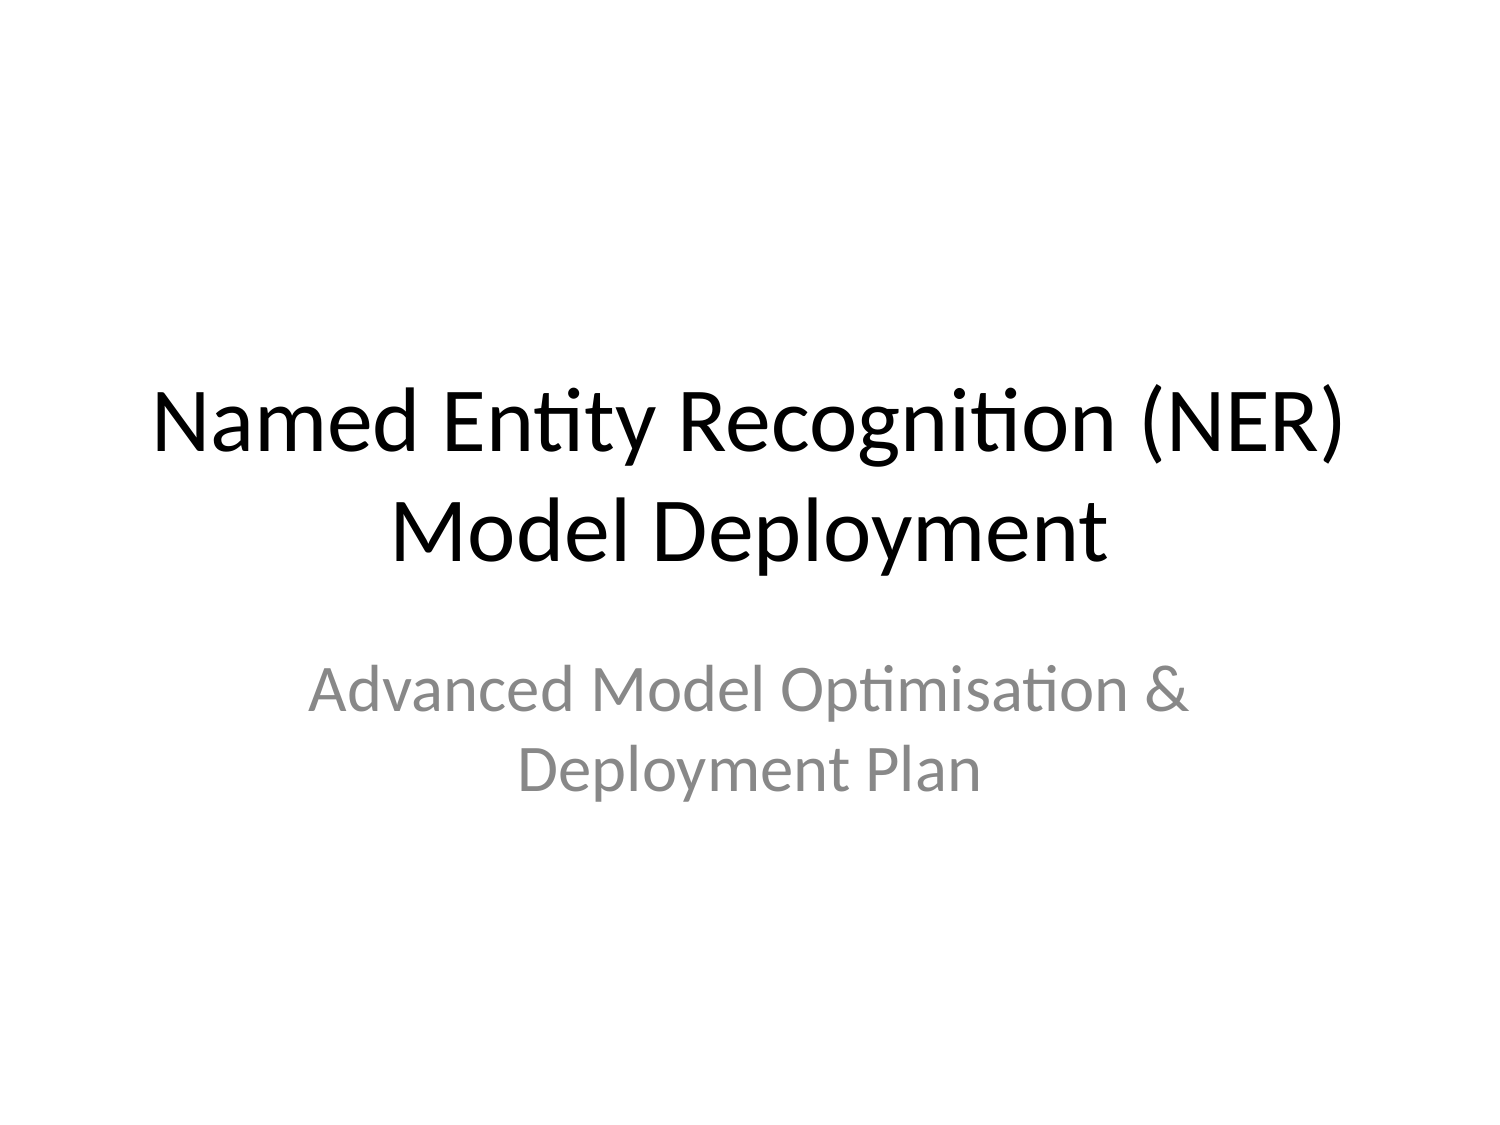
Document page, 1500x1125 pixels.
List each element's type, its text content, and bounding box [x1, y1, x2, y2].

title Named Entity Recognition (NER) Model Deployment [112, 349, 1388, 591]
subtitle Advanced Model Optimisation & Deployment Plan [225, 637, 1275, 925]
